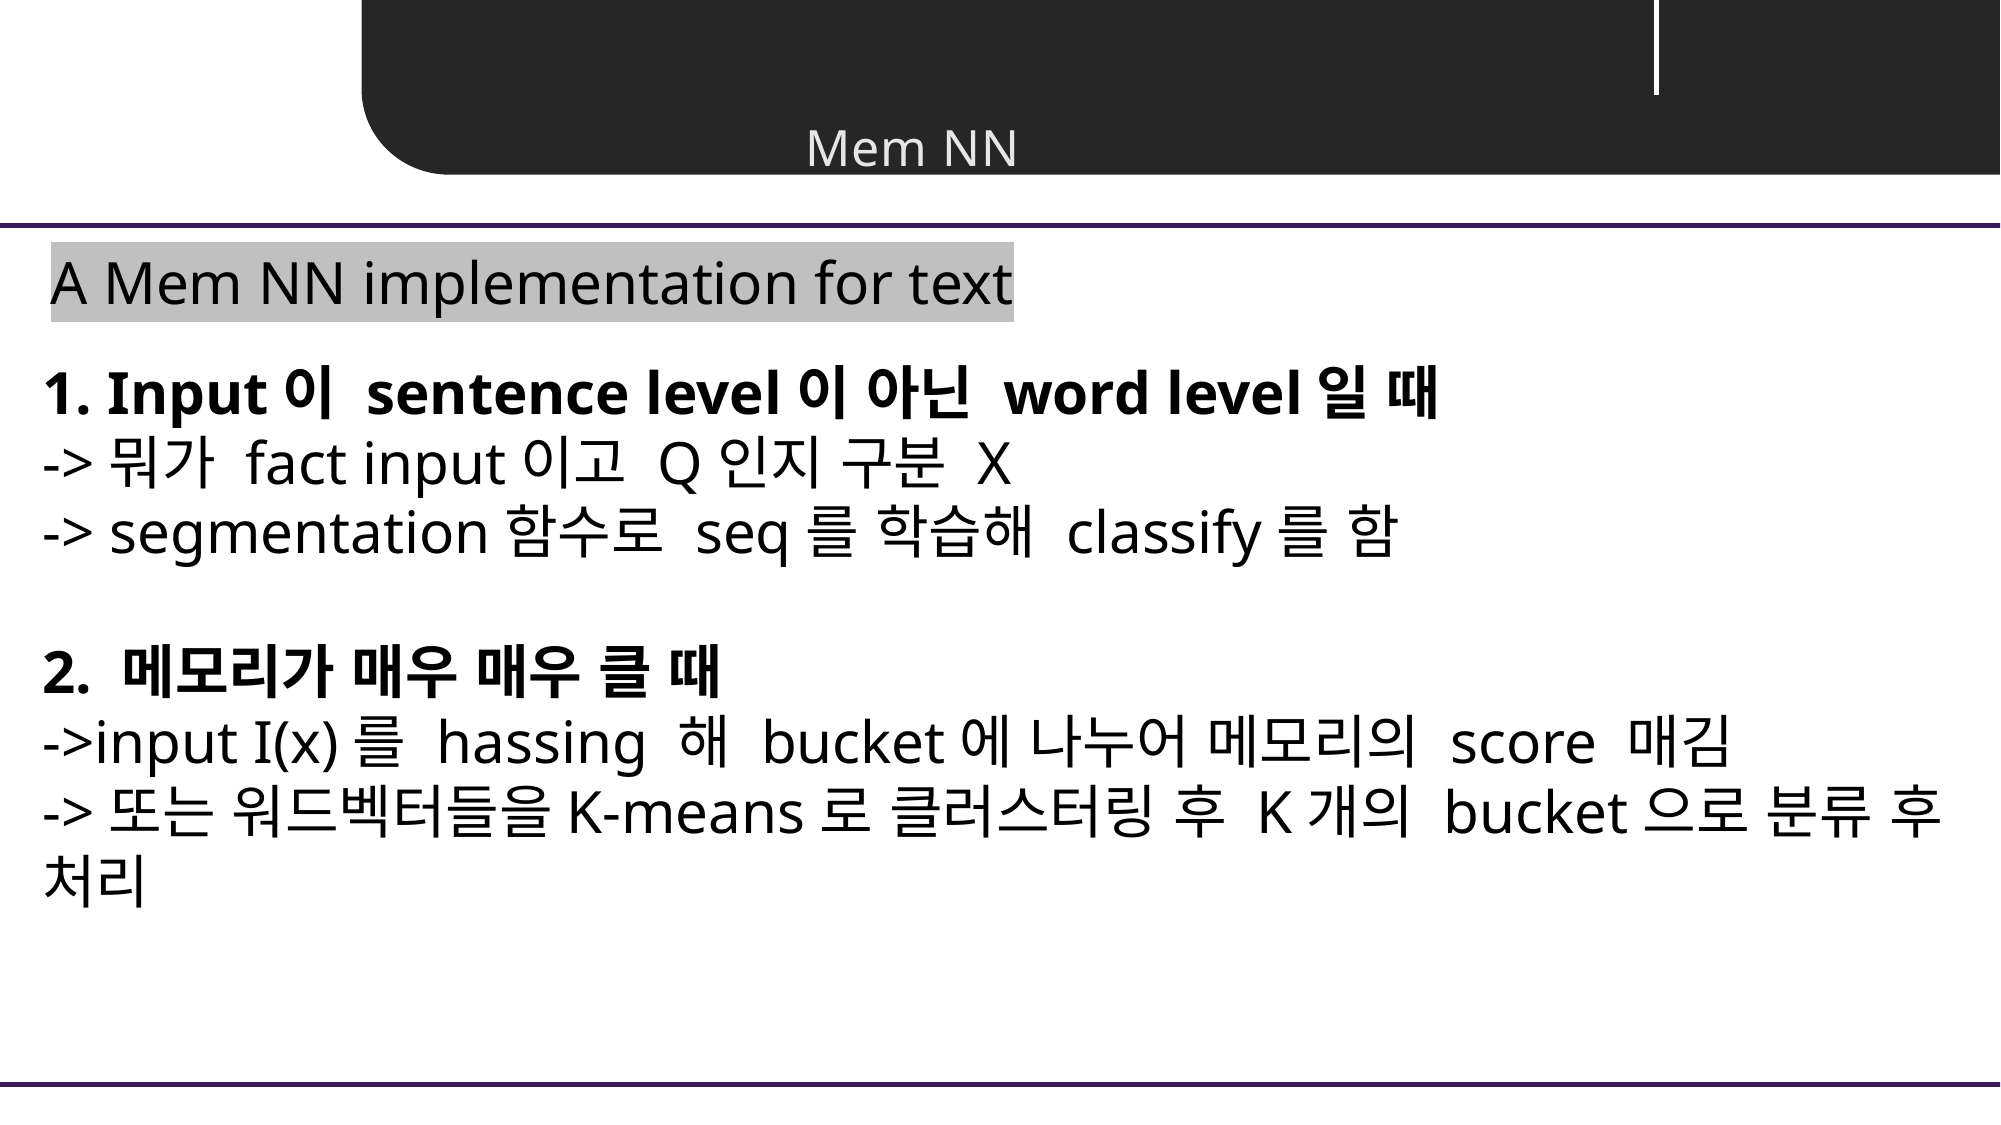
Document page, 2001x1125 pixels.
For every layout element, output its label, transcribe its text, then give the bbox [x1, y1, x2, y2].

text_box Unit 02 ㅣ ㅣ Mem NN [417, 118, 1386, 176]
text_box A Mem NN implementation for text [36, 238, 1045, 324]
text_box 1. Input이 sentence level이 아닌 word level일 때 ->뭐가 fact input이고 Q인지 구분 X -> segmentation함수로 seq를 학습해 classify를 함 2. 메모리가 매우 매우 클 때 ->input I(x)를 hassing 해 bucket에 나누어 메모리의 score 매김 ->또는 워드벡터들을K-means로 클러스터링 후 K개의 bucket으로 분류 후 처리 [27, 348, 2000, 923]
